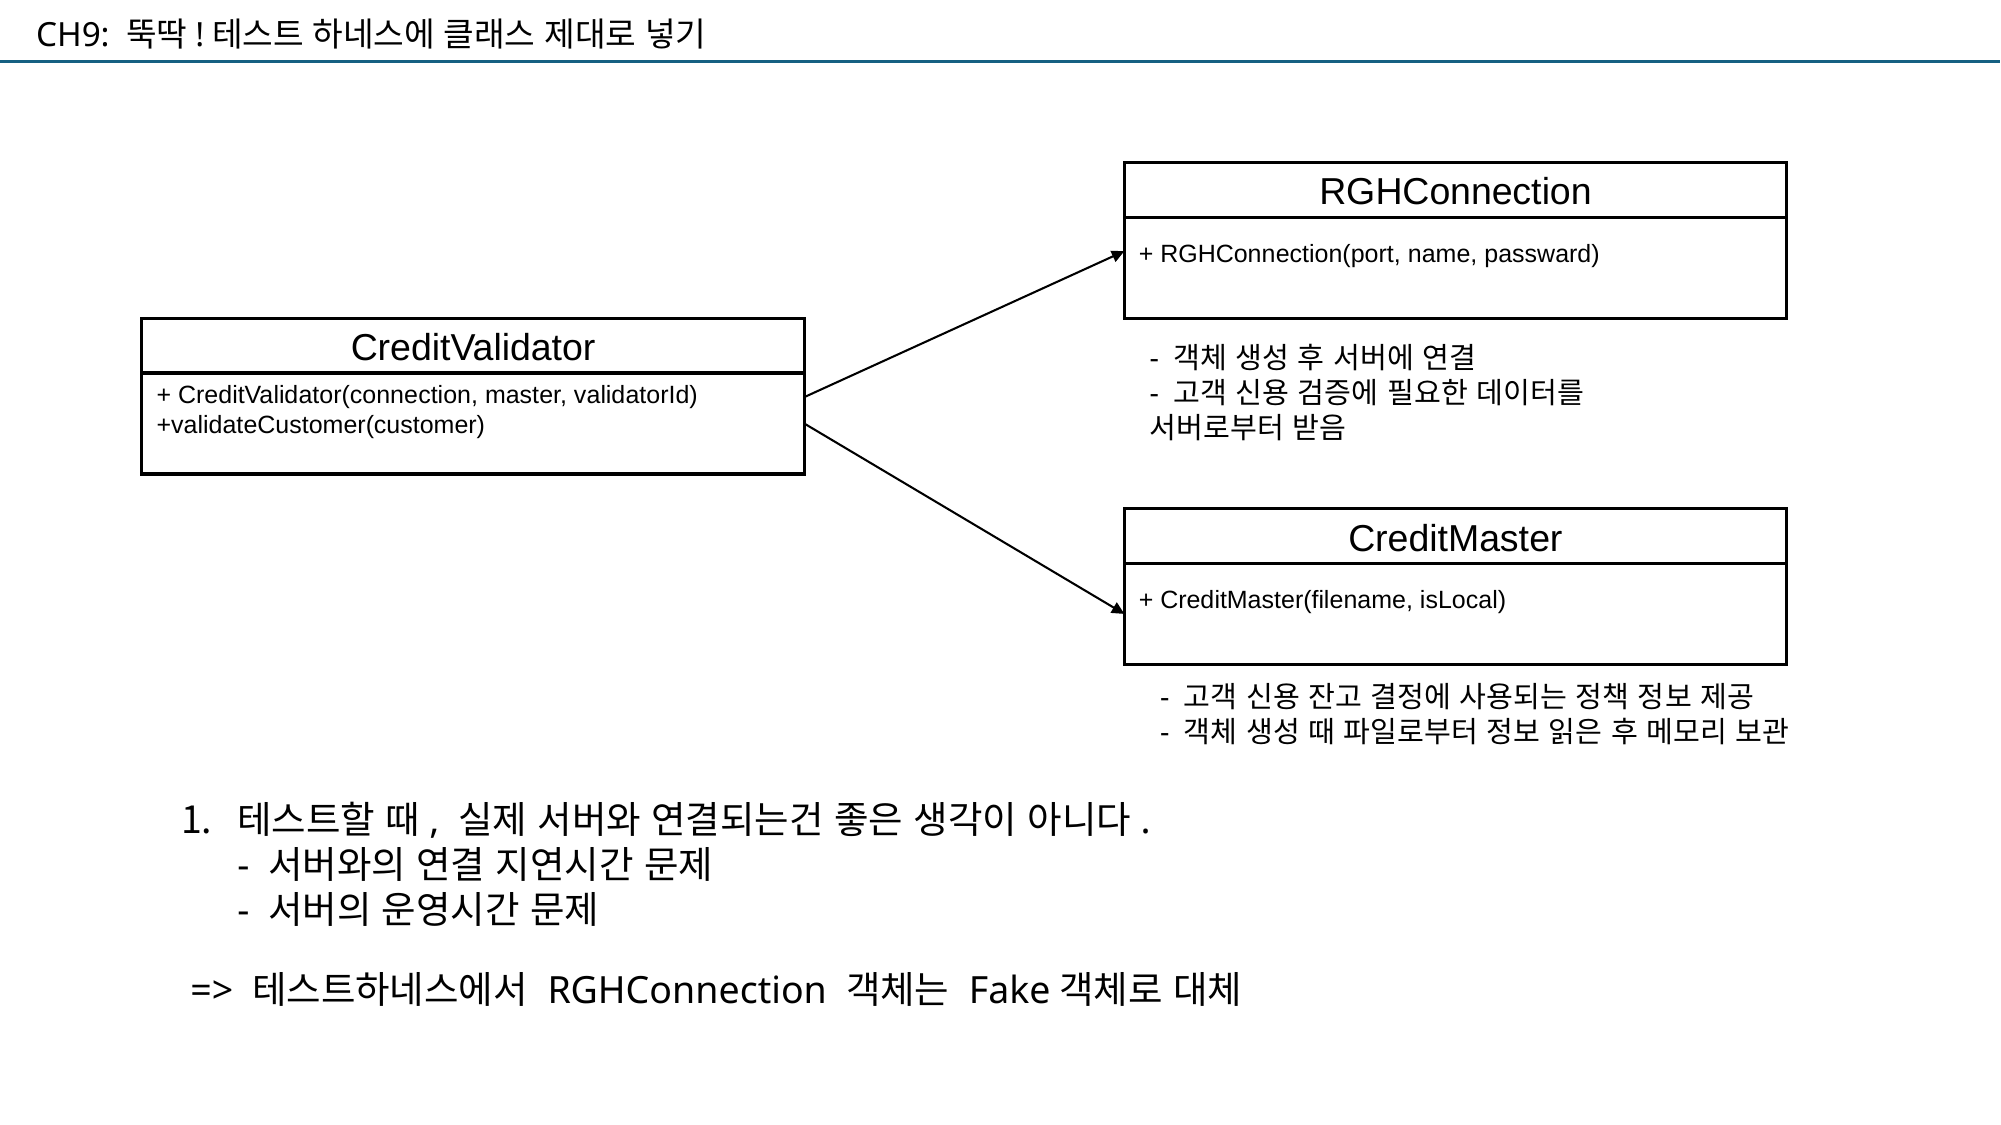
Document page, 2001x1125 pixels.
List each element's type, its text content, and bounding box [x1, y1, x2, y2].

text_box CH9: 뚝딱!테스트 하네스에 클래스 제대로 넣기 [21, 6, 722, 60]
text_box - 객체 생성 후 서버에 연결 - 고객 신용 검증에 필요한 데이터를 서버로부터 받음 [1134, 331, 1608, 452]
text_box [803, 423, 1125, 615]
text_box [1123, 508, 1788, 665]
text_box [141, 317, 805, 475]
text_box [803, 250, 1125, 398]
text_box => 테스트하네스에서 RGHConnection 객체는 Fake객체로 대체 [175, 958, 1258, 1019]
text_box - 고객 신용 잔고 결정에 사용되는 정책 정보 제공 - 객체 생성 때 파일로부터 정보 읽은 후 메모리 보관 [1145, 671, 1805, 756]
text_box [1123, 162, 1788, 319]
text_box 테스트할 때, 실제 서버와 연결되는건 좋은 생각이 아니다. - 서버와의 연결 지연시간 문제 - 서버의 운영시간 문제 [166, 789, 1166, 939]
